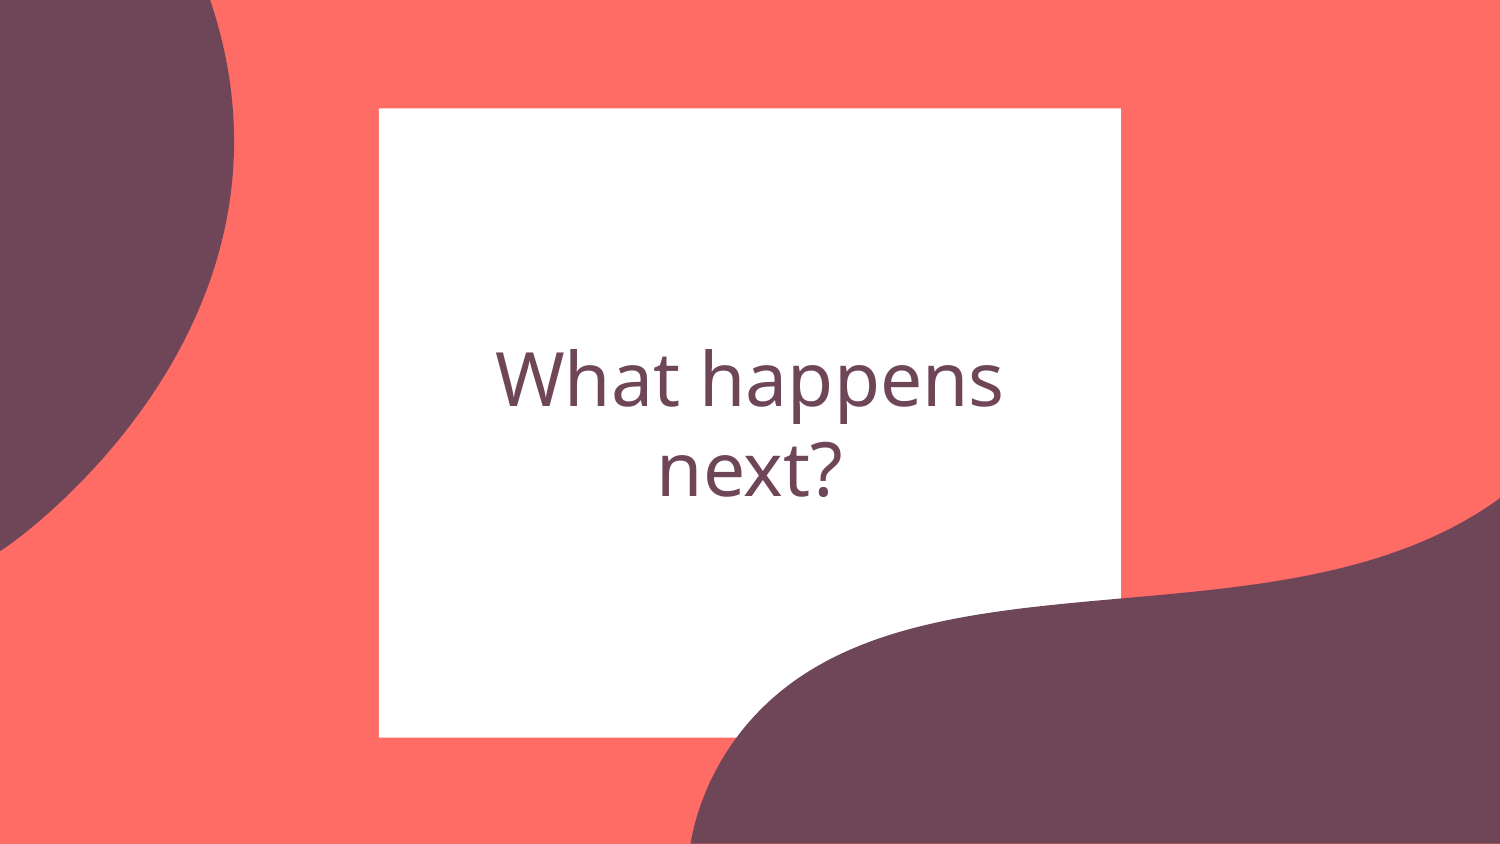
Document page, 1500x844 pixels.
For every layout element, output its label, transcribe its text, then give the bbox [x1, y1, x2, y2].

title What happens next? [464, 253, 1036, 591]
